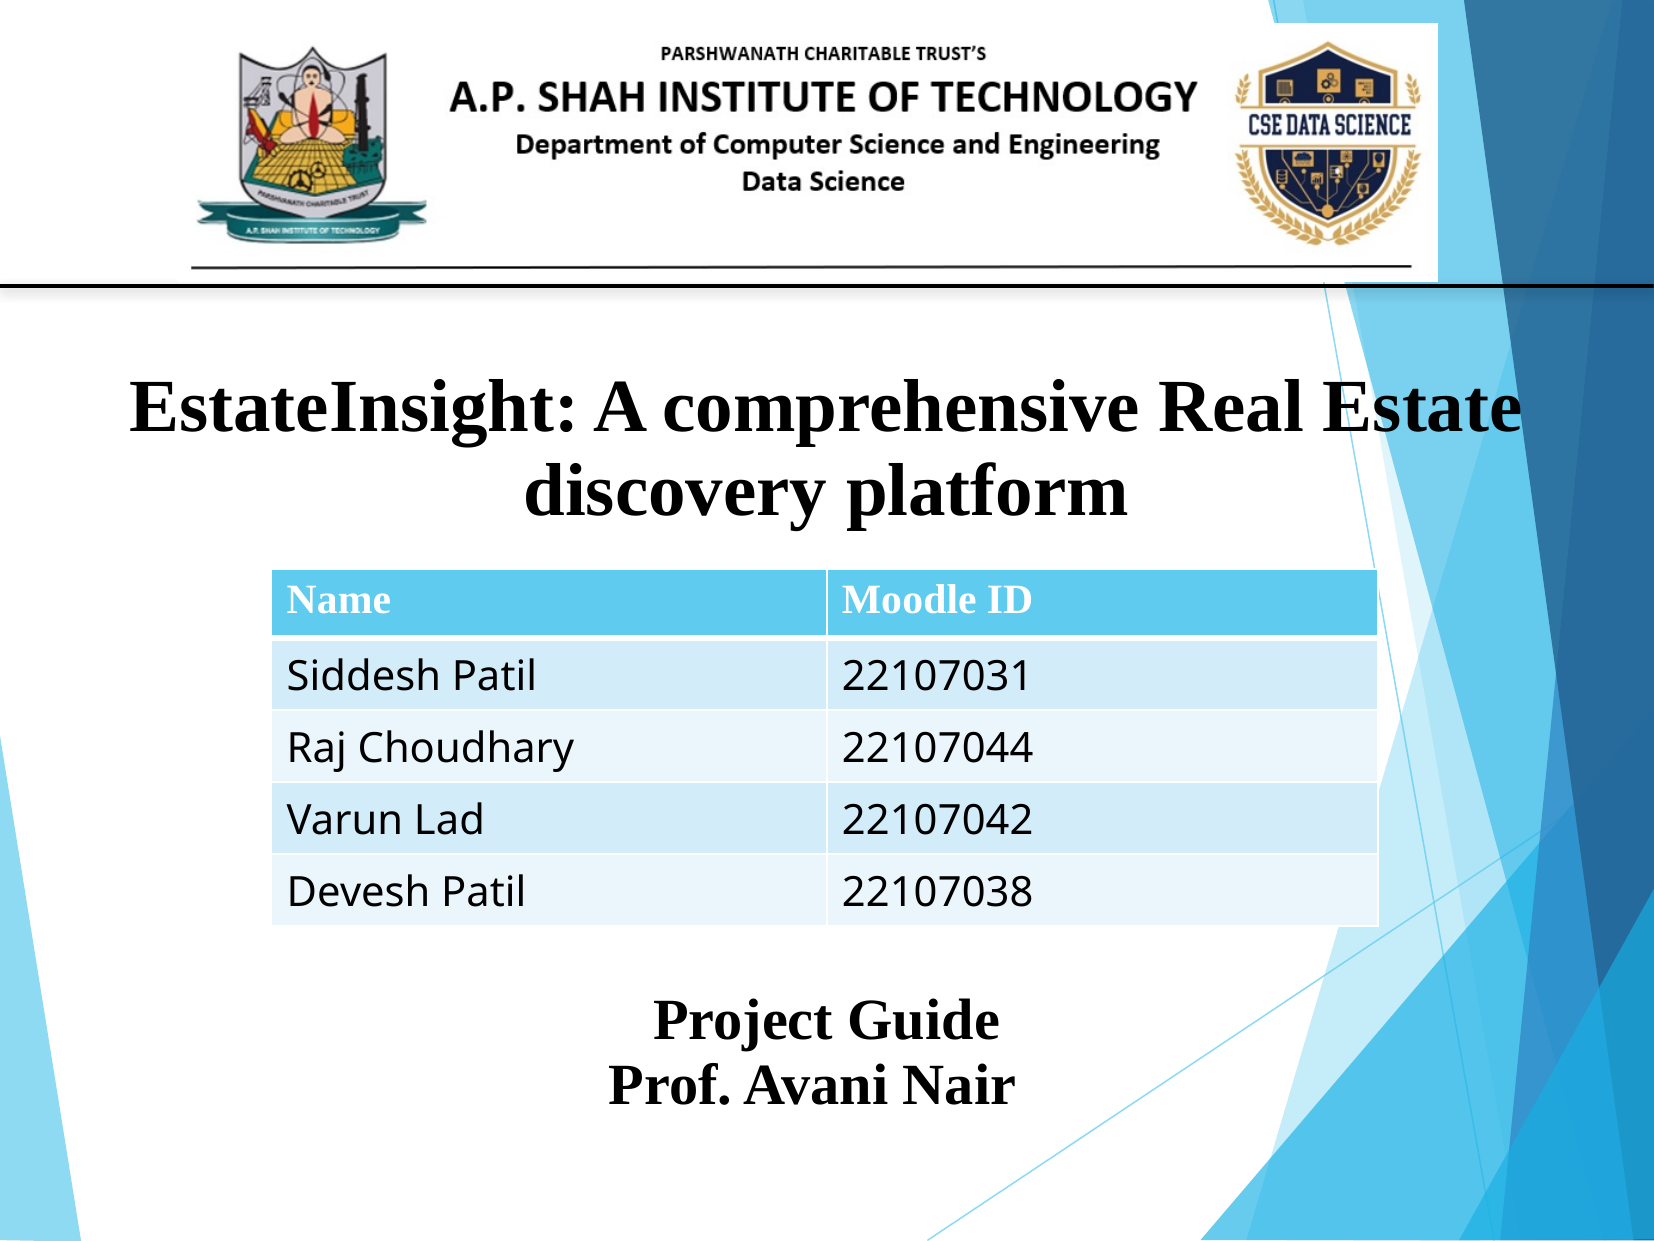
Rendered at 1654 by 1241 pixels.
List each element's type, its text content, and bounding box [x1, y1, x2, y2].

table_cell 22107044 [828, 711, 1377, 781]
table_cell Siddesh Patil [272, 641, 826, 709]
table_cell Raj Choudhary [272, 711, 826, 781]
table_cell 22107038 [828, 855, 1377, 925]
table_cell Devesh Patil [272, 855, 826, 925]
text_box EstateInsight: A comprehensive Real Estate discovery platform Project Guide Prof. Avani Nair [82, 300, 1571, 1187]
table_header Moodle ID [828, 570, 1377, 635]
table_cell Varun Lad [272, 783, 826, 853]
table_header Name [272, 570, 826, 635]
picture [176, 23, 1439, 282]
table_cell 22107031 [828, 641, 1377, 709]
table_cell 22107042 [828, 783, 1377, 853]
